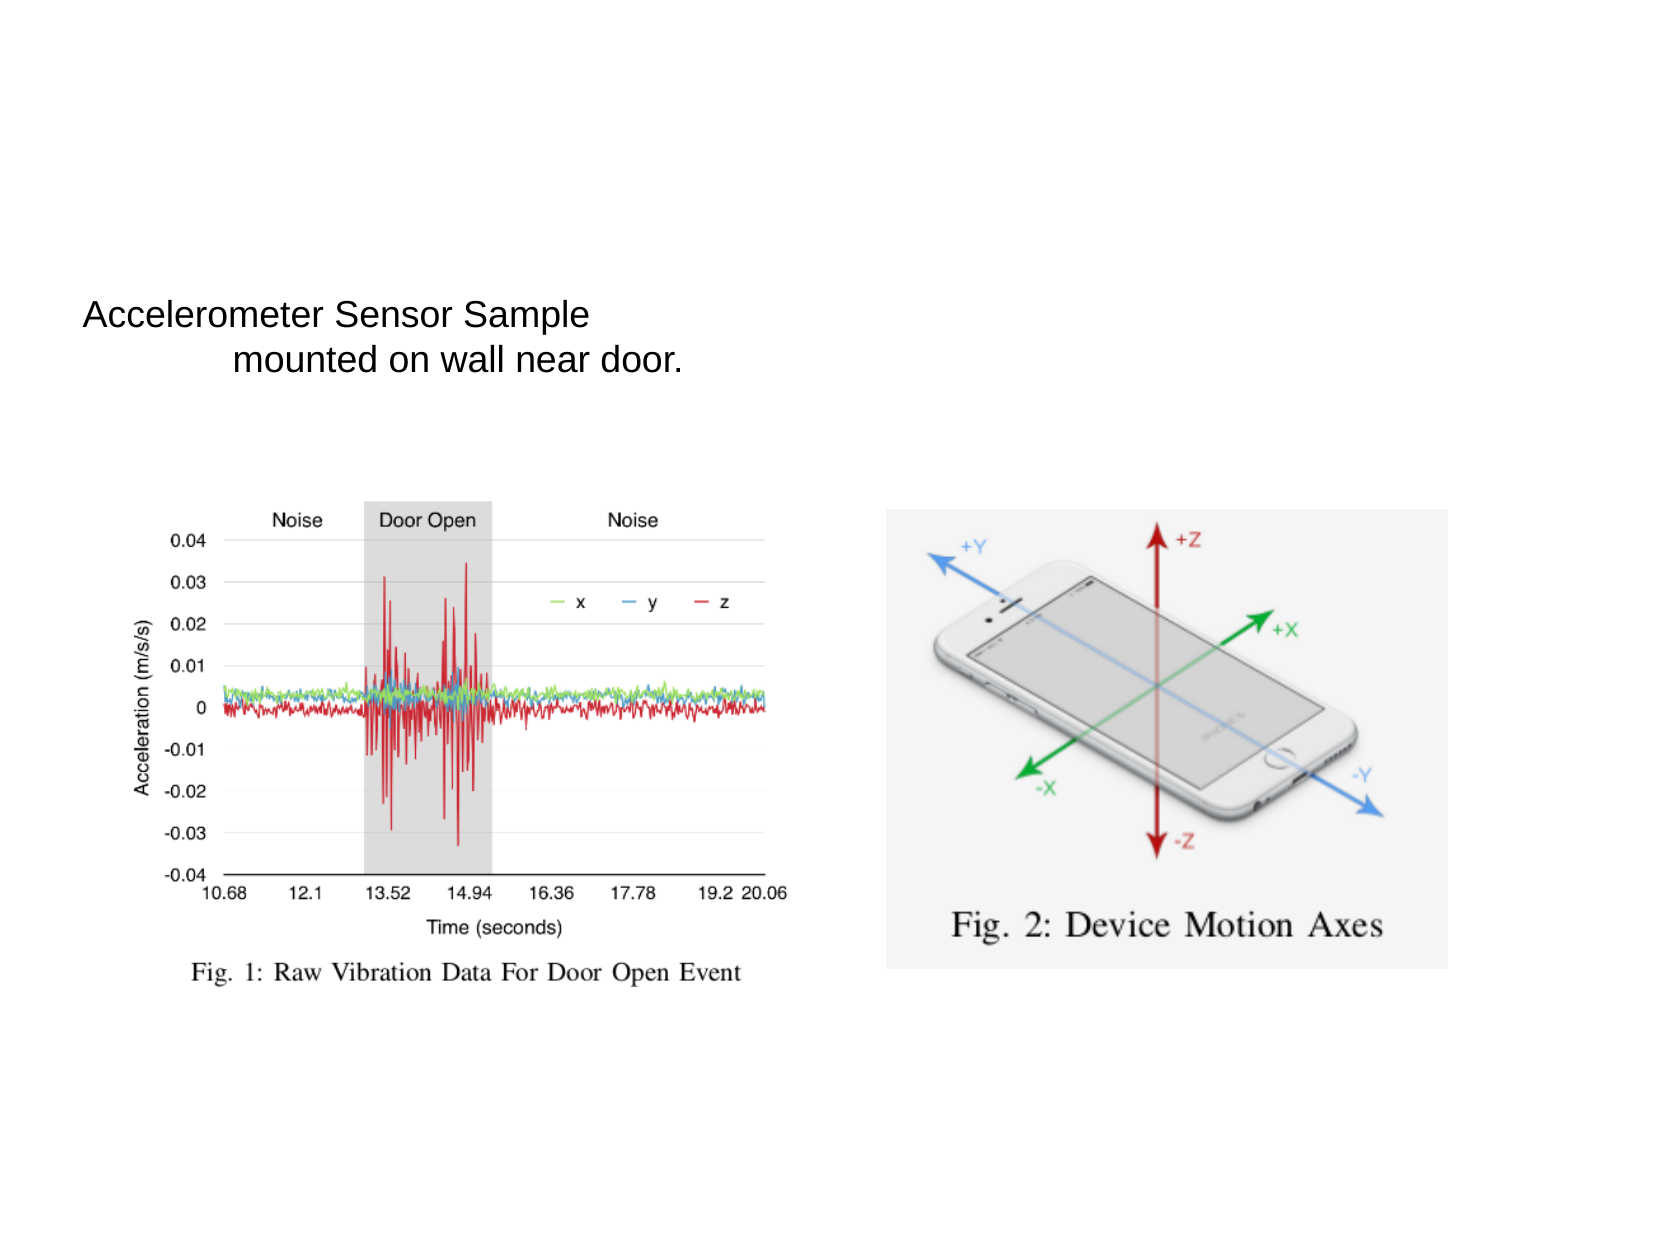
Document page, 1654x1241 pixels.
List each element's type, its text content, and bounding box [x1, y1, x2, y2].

list Accelerometer Sensor Sample mounted on wall near door. [82, 290, 1571, 1010]
picture [110, 481, 796, 997]
picture [886, 508, 1448, 969]
